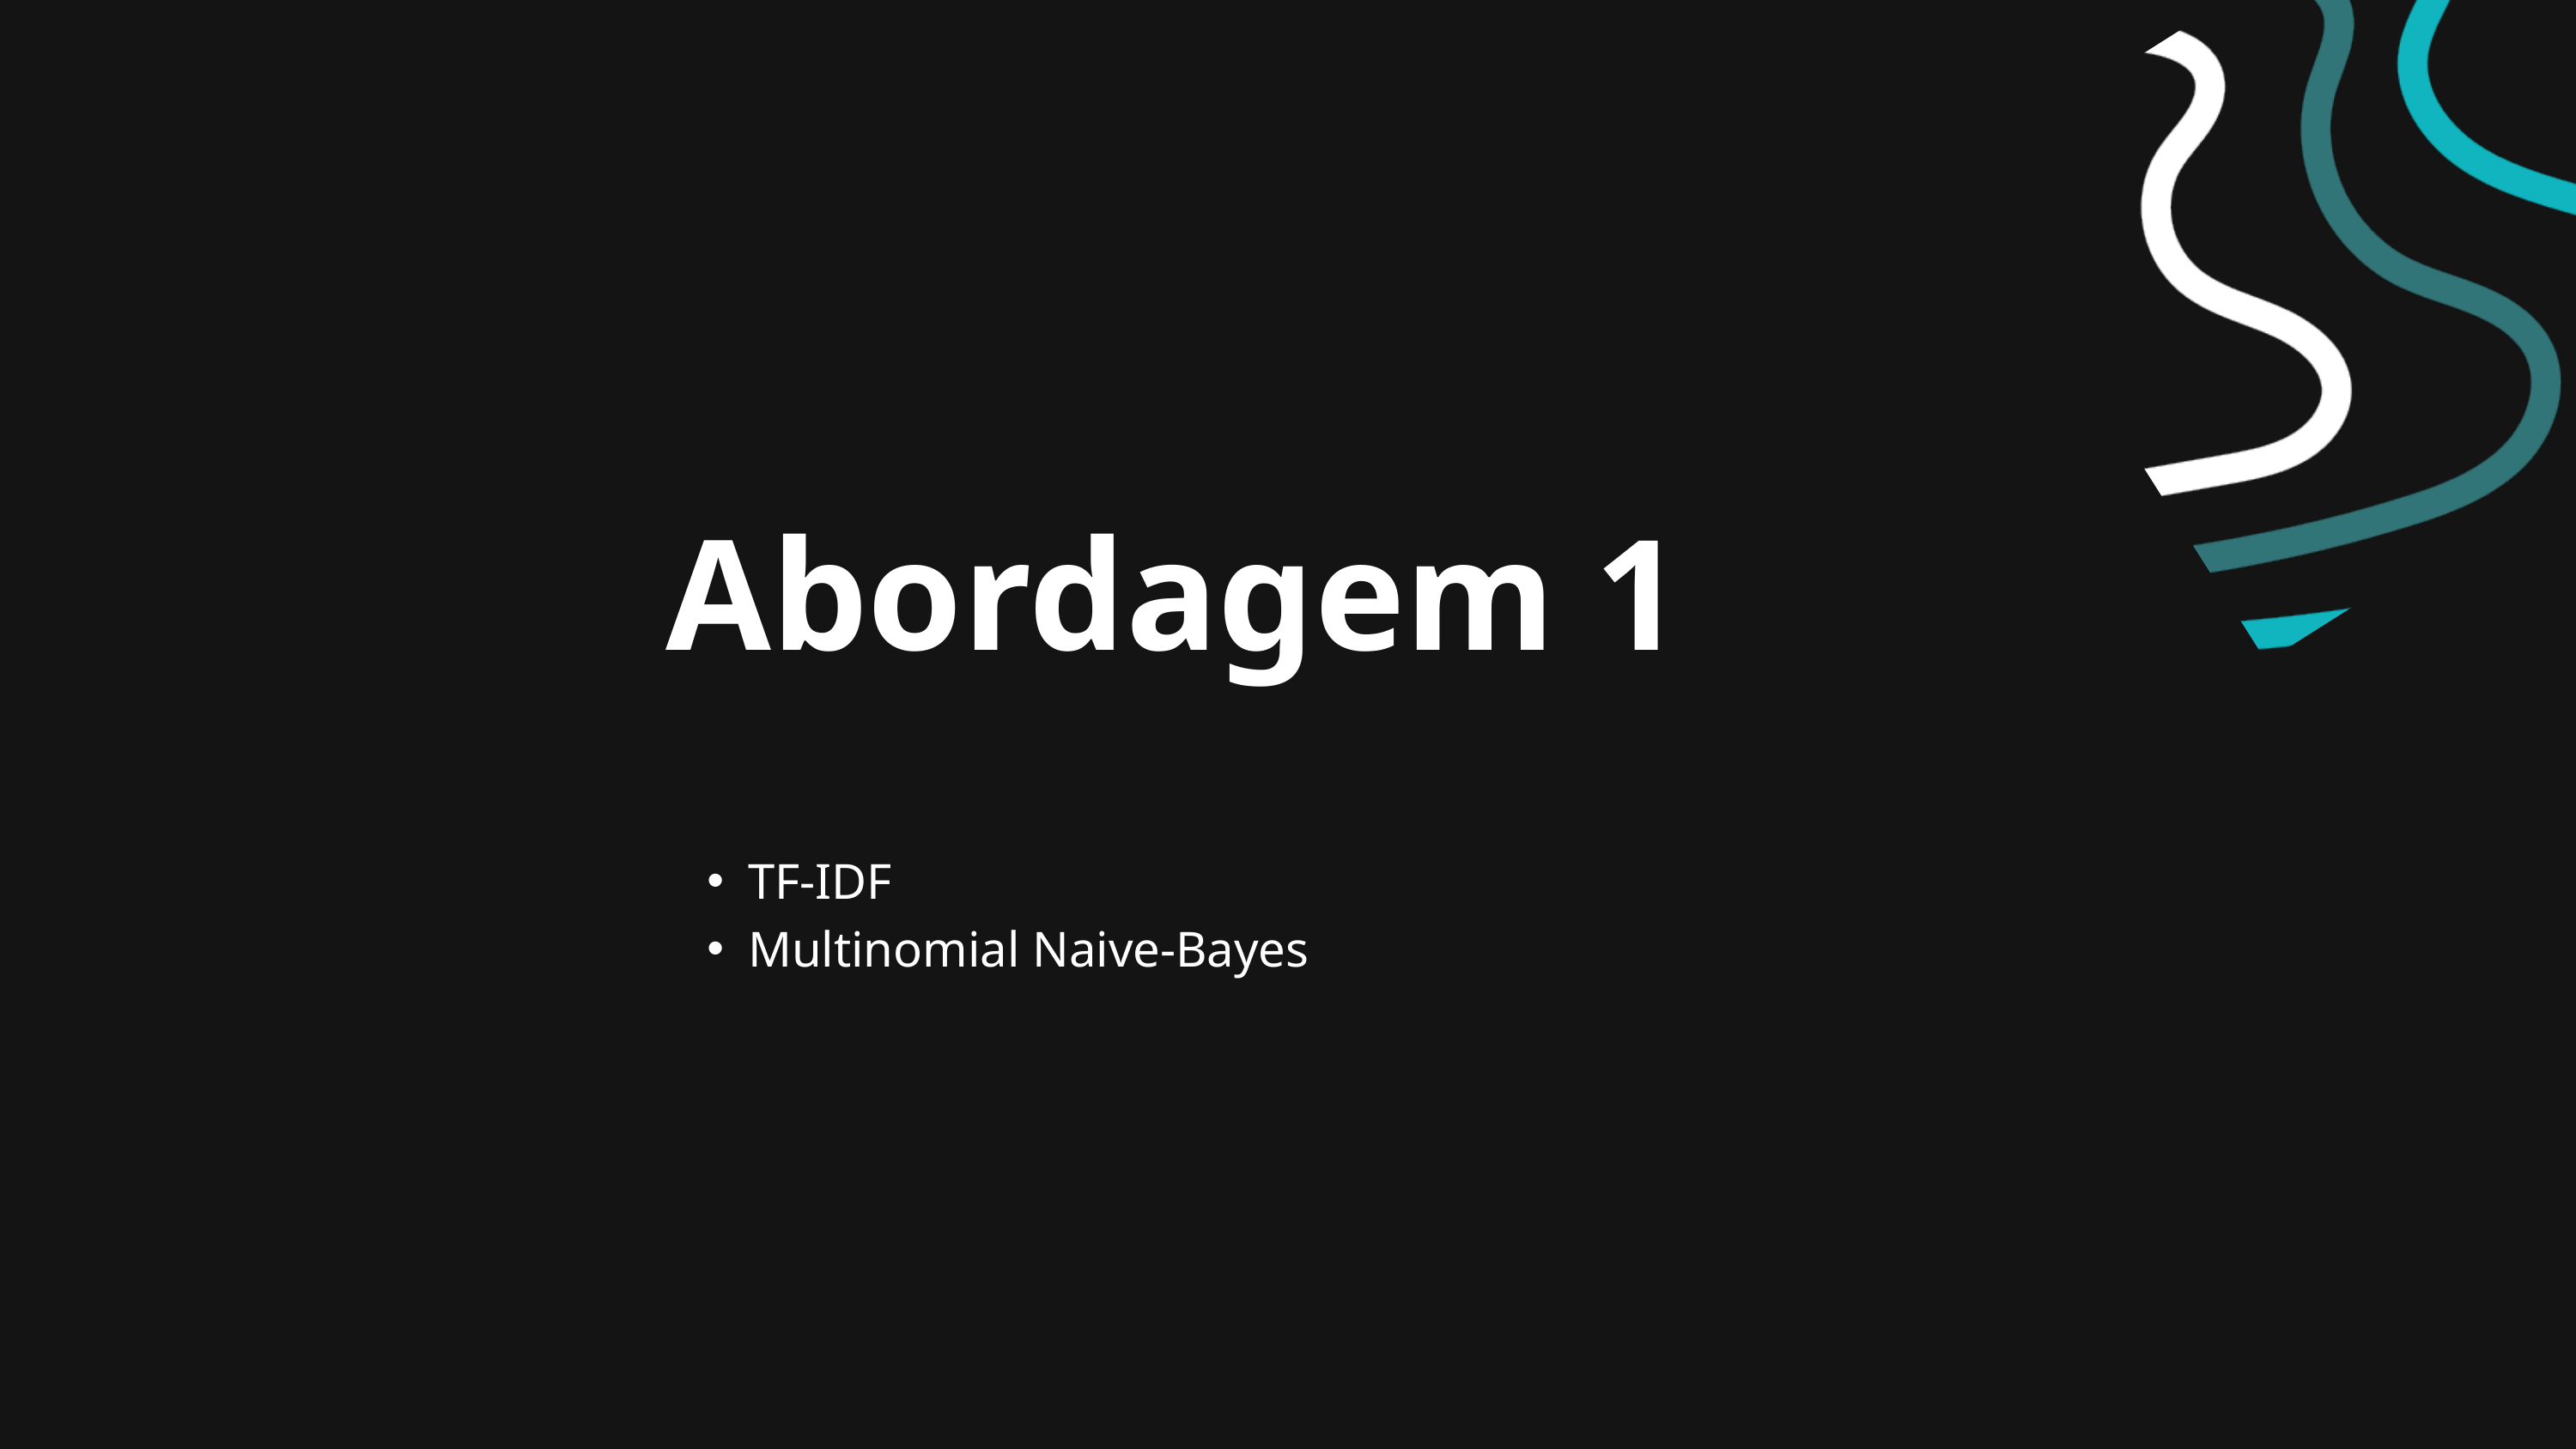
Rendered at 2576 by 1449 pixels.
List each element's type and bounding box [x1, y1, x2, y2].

text_box [665, 486, 1911, 1052]
text_box [1956, 0, 2576, 662]
